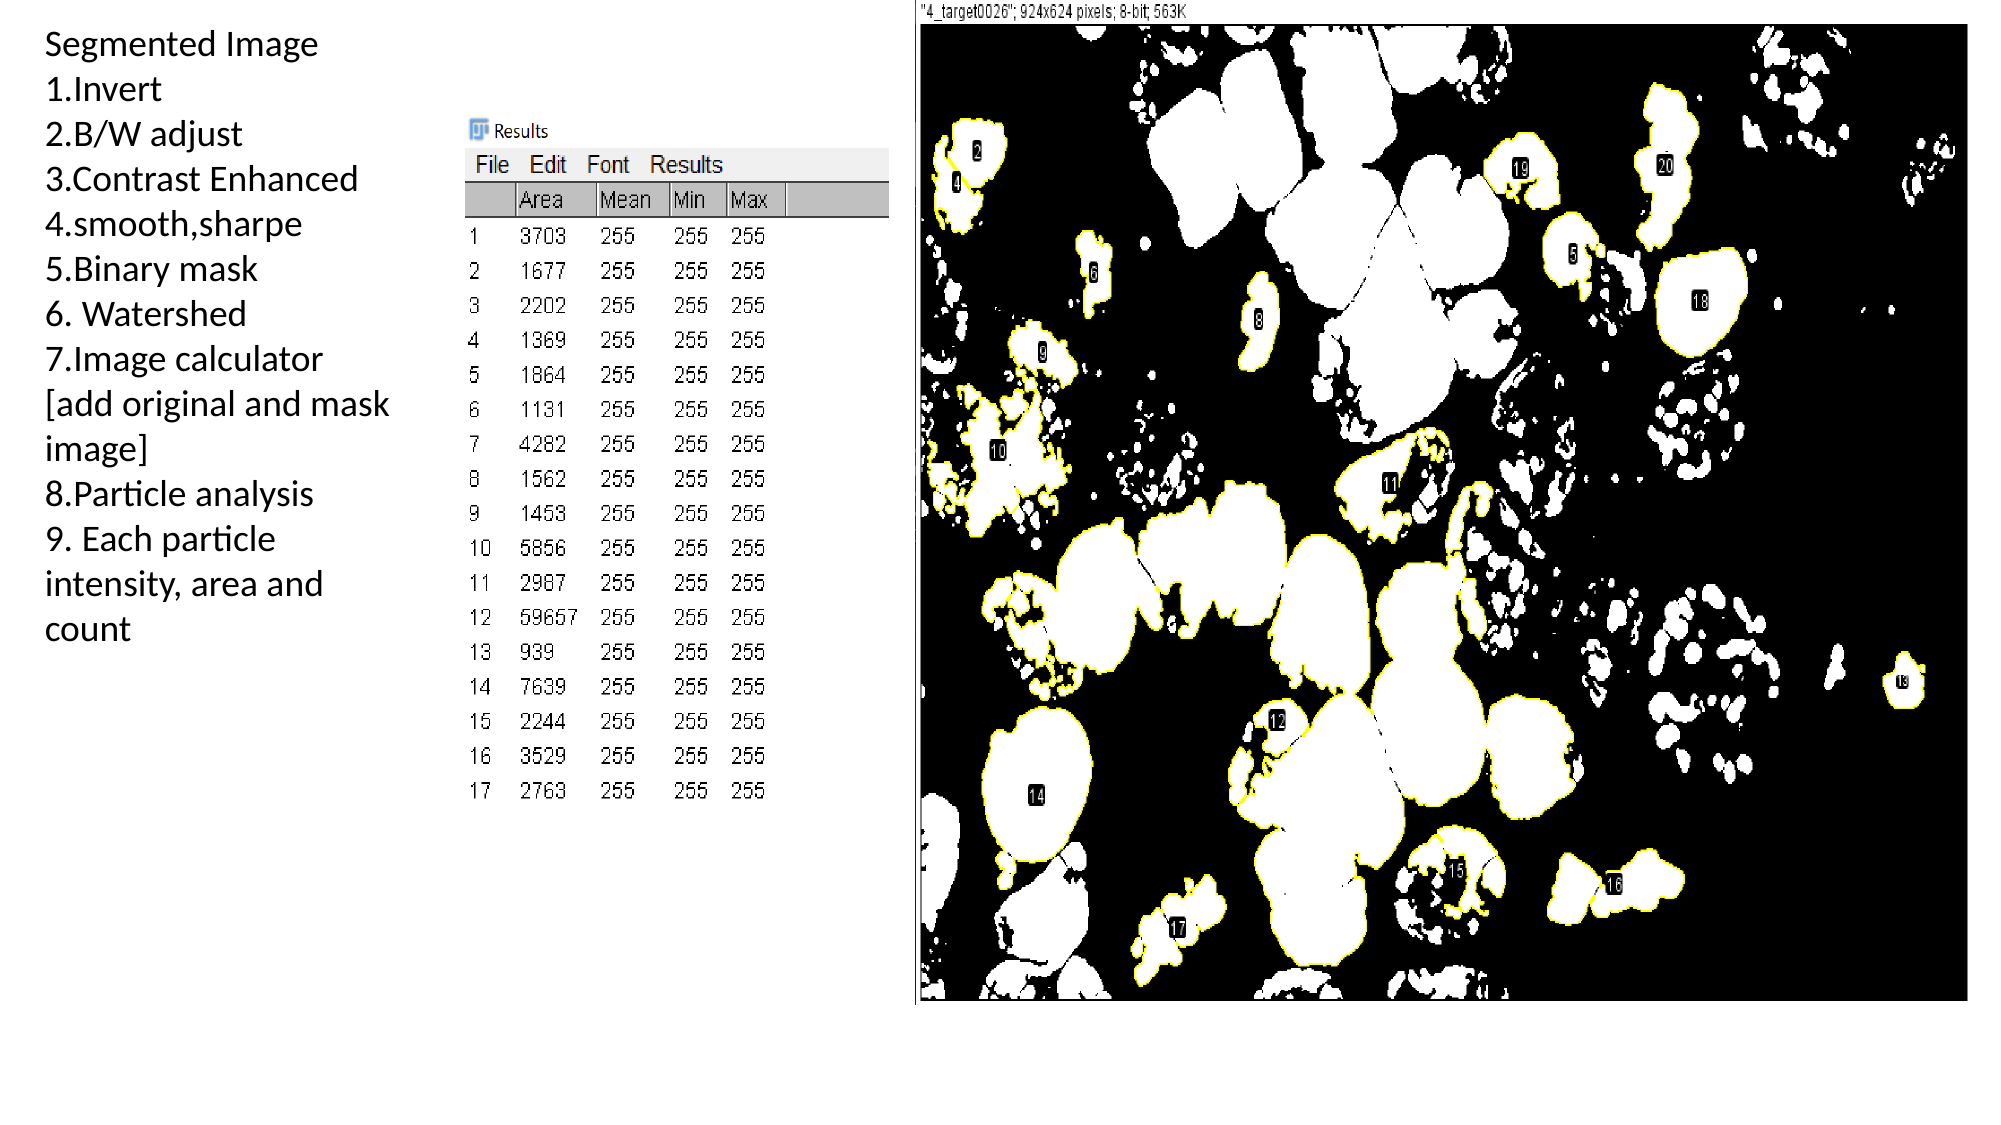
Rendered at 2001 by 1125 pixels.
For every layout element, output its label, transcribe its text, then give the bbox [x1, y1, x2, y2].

text_box Segmented Image 1.Invert 2.B/W adjust 3.Contrast Enhanced 4.smooth,sharpe 5.Binary mask 6. Watershed 7.Image calculator [add original and mask image] 8.Particle analysis 9. Each particle intensity, area and count [30, 11, 411, 657]
picture [465, 110, 889, 860]
picture [915, 0, 1970, 1005]
